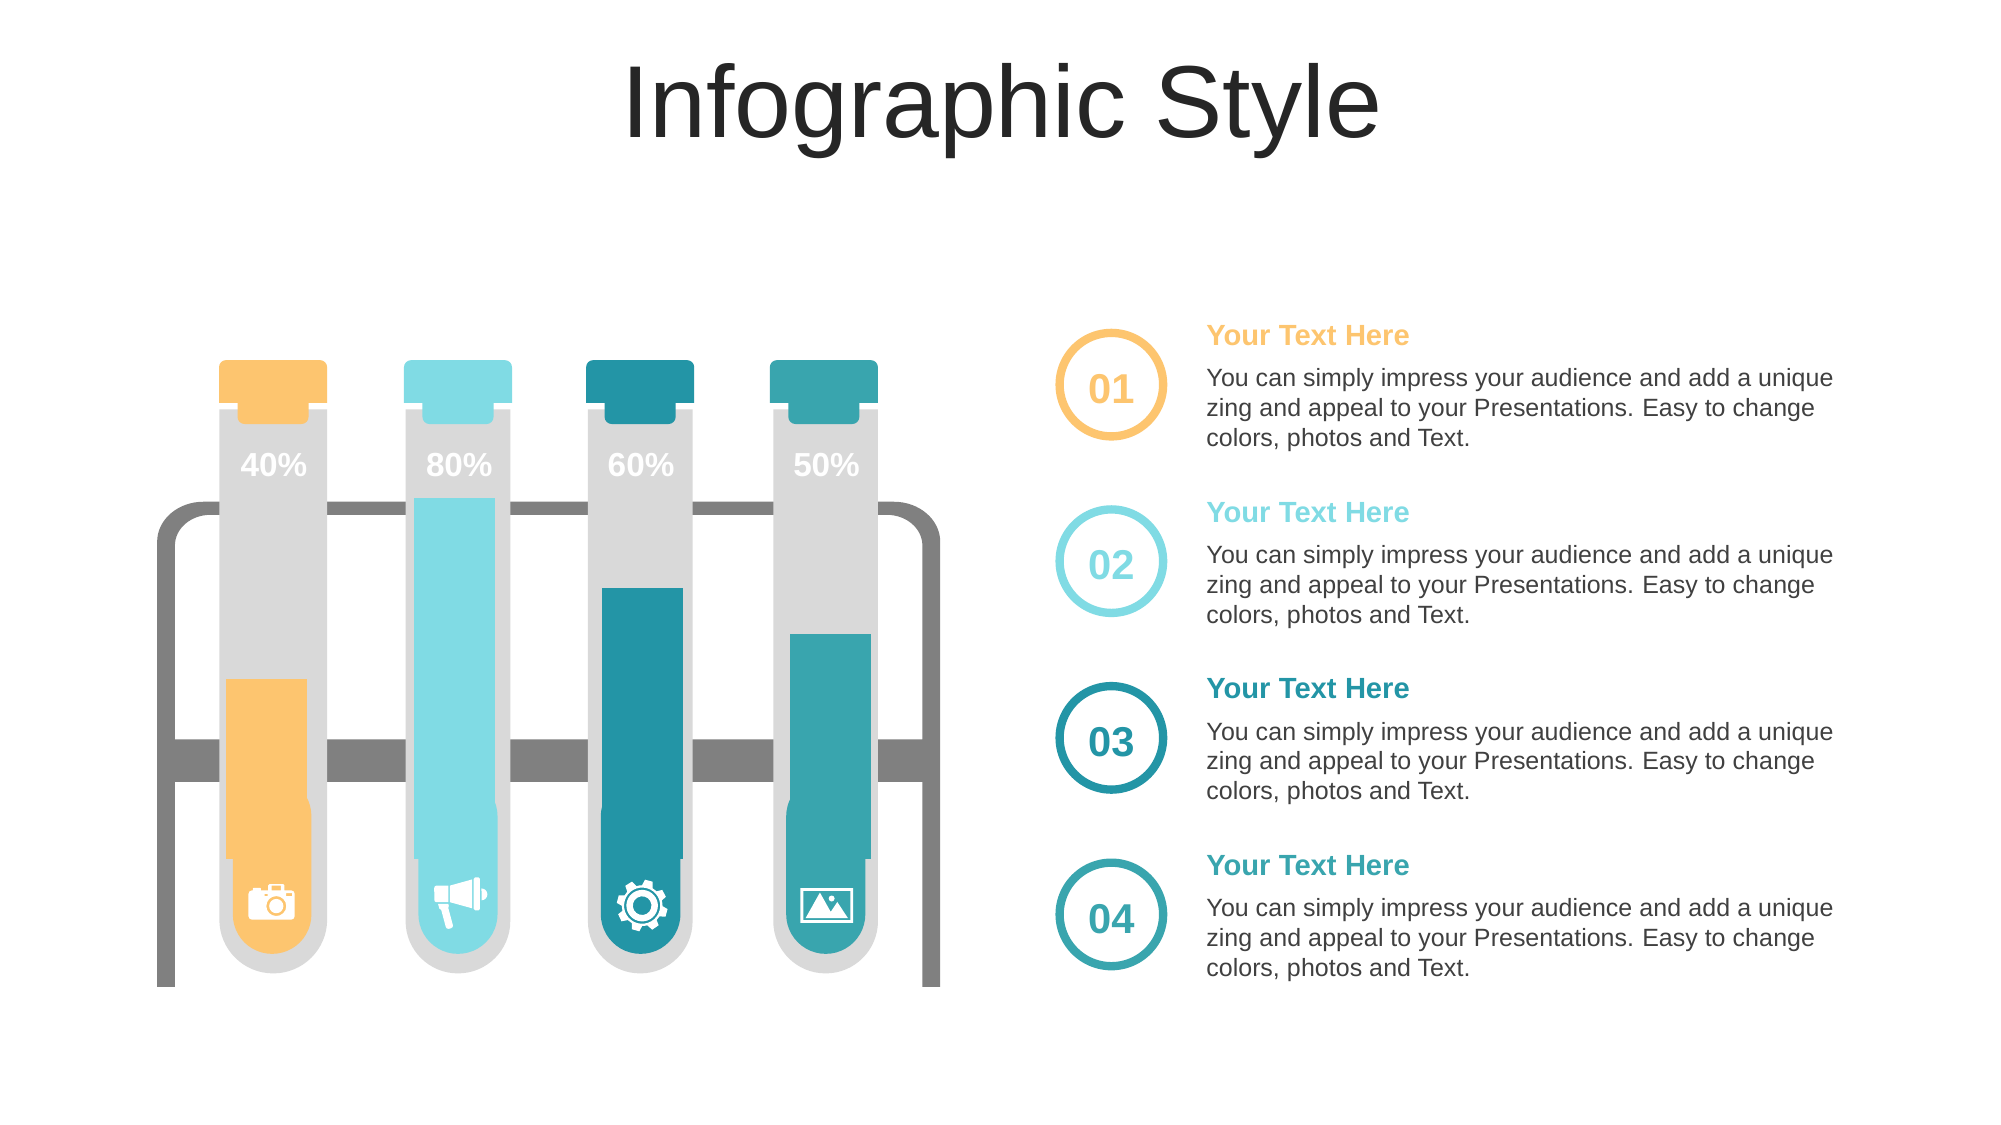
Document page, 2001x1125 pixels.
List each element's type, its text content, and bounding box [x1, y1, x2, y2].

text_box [1191, 662, 1867, 814]
text_box 03 [1070, 707, 1153, 773]
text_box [219, 360, 328, 444]
text_box 01 [1070, 354, 1153, 420]
text_box [1058, 508, 1165, 594]
text_box [1058, 685, 1165, 771]
text_box [1071, 596, 1152, 614]
text_box [1072, 773, 1151, 791]
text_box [403, 868, 512, 974]
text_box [1191, 838, 1867, 991]
text_box 04 [1070, 884, 1153, 949]
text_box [586, 868, 695, 974]
text_box [1058, 861, 1165, 948]
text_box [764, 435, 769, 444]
text_box [156, 533, 176, 988]
text_box 40% [211, 435, 219, 444]
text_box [403, 360, 512, 444]
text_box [219, 868, 328, 974]
text_box 60% [578, 435, 586, 444]
text_box 60% [695, 435, 704, 444]
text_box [769, 360, 878, 444]
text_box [1191, 485, 1867, 637]
text_box 50% [878, 435, 889, 444]
text_box 40% [328, 435, 337, 444]
text_box 02 [1070, 530, 1153, 596]
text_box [1191, 308, 1867, 461]
text_box [1058, 331, 1165, 418]
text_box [586, 360, 695, 444]
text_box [769, 868, 878, 974]
text_box [921, 537, 942, 988]
text_box [1072, 420, 1151, 438]
list Infographic Style [53, 47, 1952, 166]
text_box 80% [512, 435, 522, 444]
text_box [1071, 949, 1152, 968]
chart [157, 444, 941, 868]
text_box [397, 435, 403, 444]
